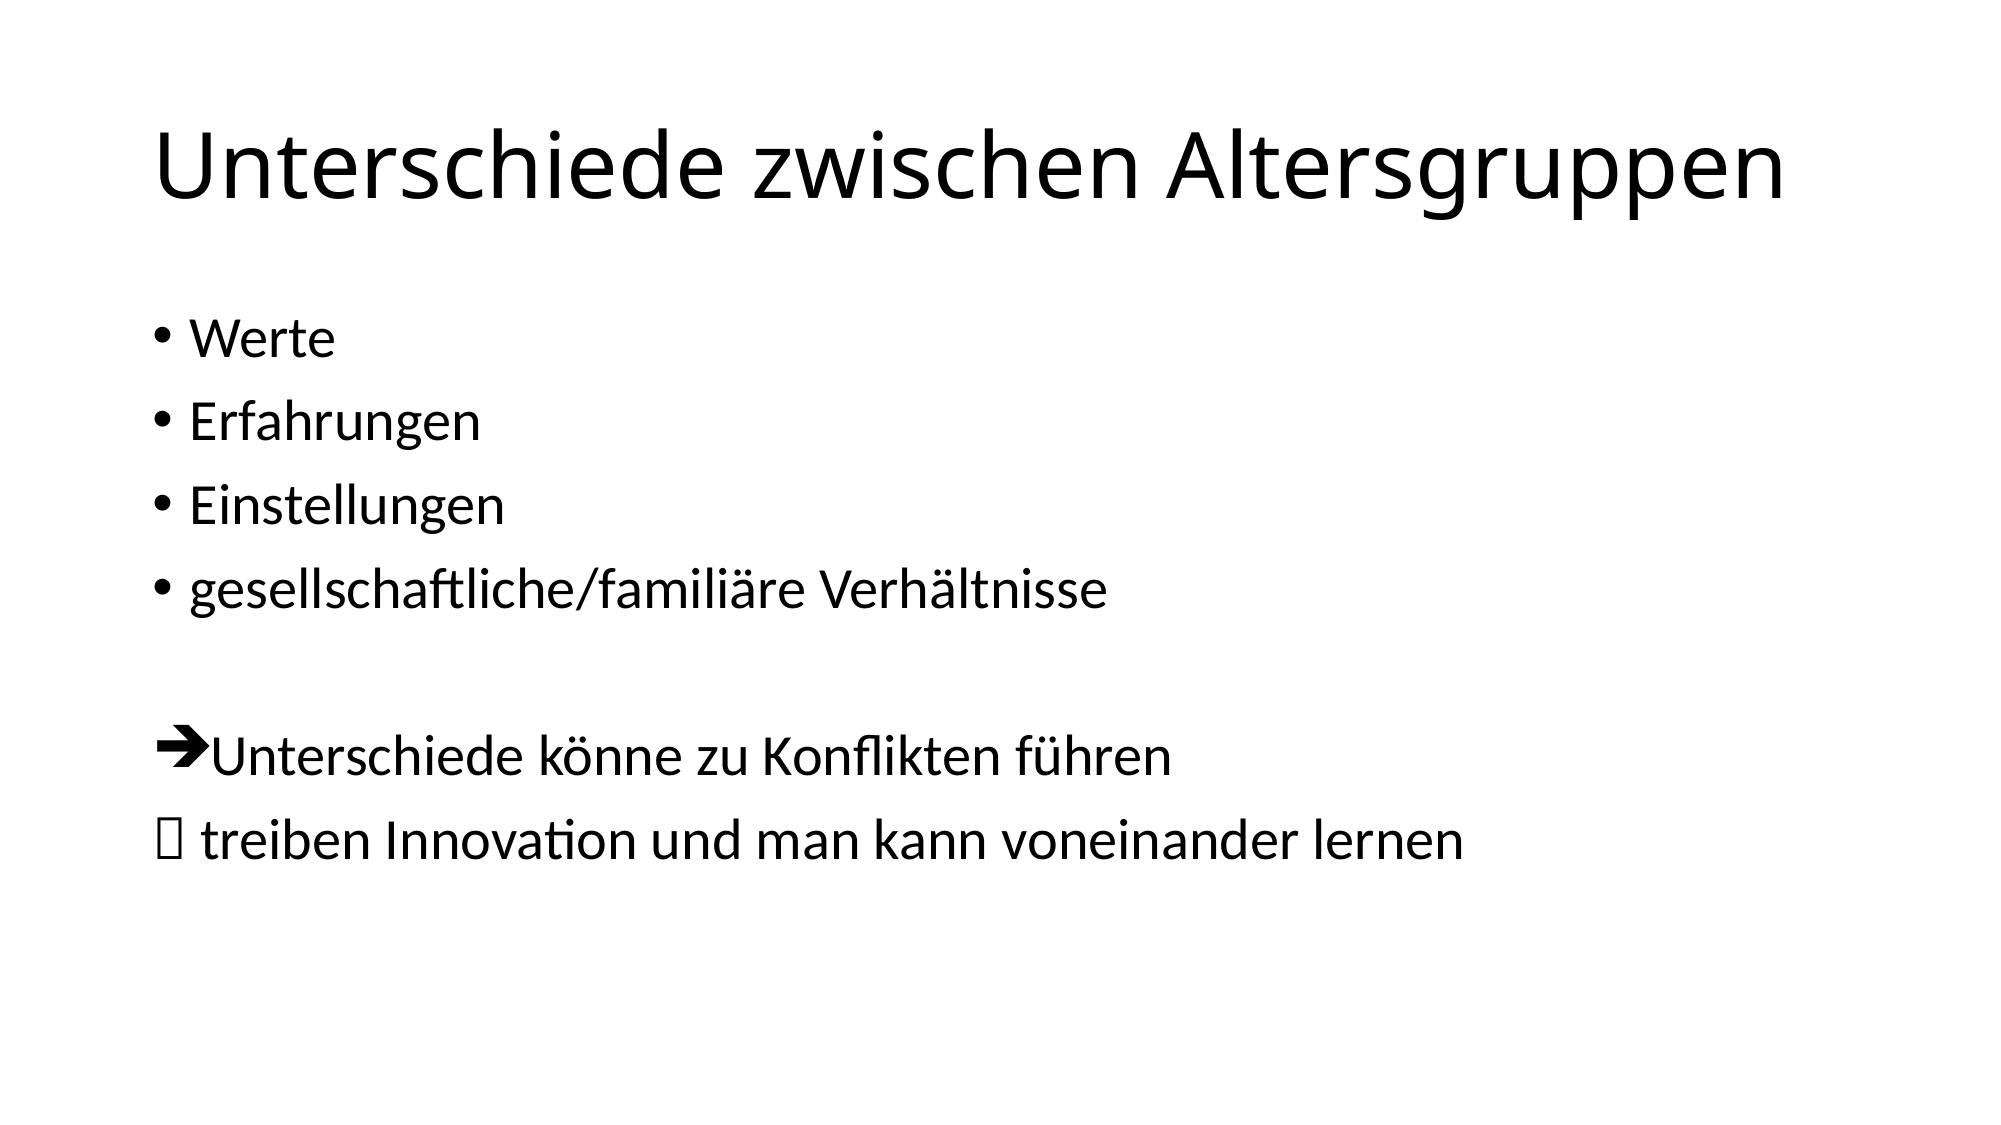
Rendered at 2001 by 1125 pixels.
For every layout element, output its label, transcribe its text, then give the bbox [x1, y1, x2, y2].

list Werte Erfahrungen Einstellungen gesellschaftliche/familiäre Verhältnisse Unterschiede könne zu Konflikten führen  treiben Innovation und man kann voneinander lernen [137, 299, 1863, 1014]
title Unterschiede zwischen Altersgruppen [137, 59, 1863, 278]
